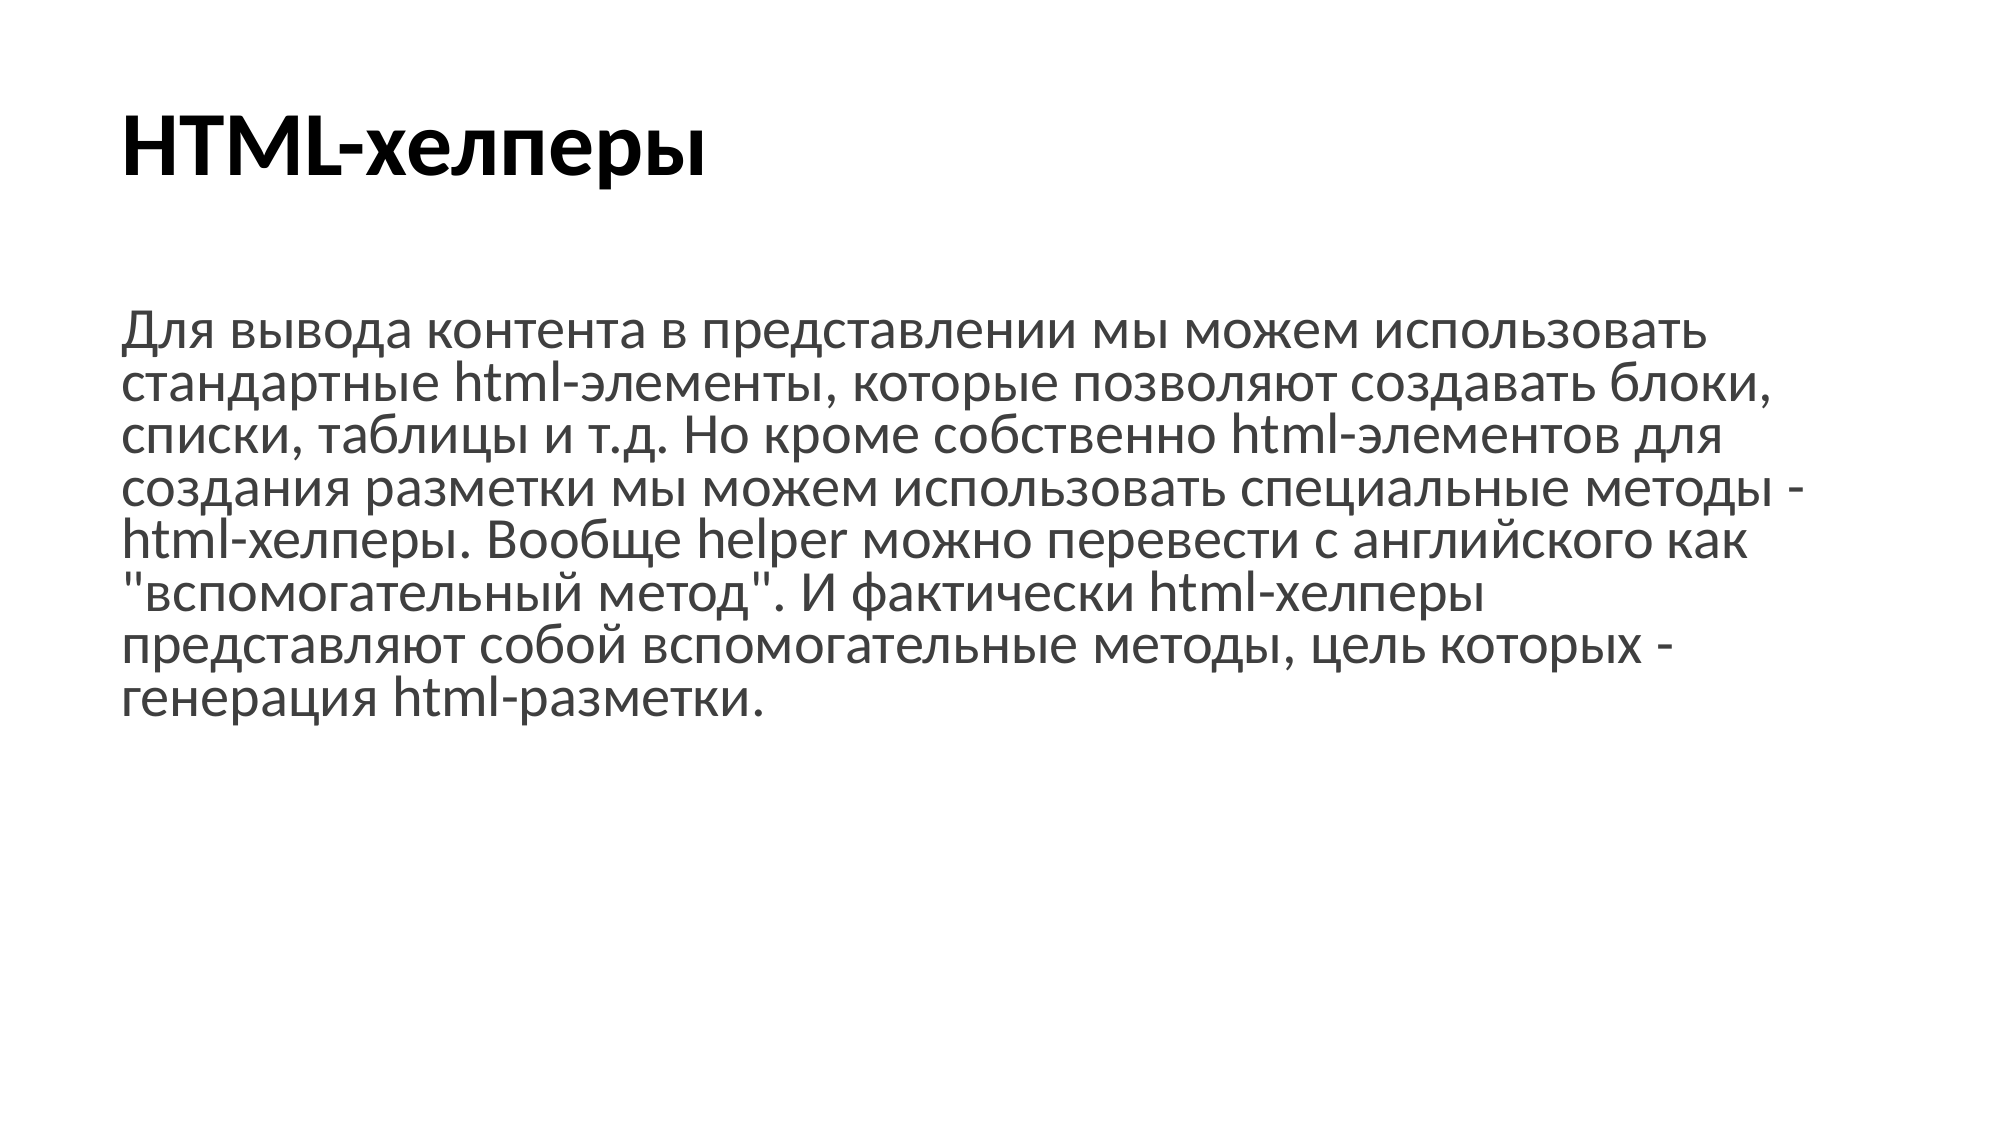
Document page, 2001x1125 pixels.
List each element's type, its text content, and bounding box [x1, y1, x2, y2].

list Для вывода контента в представлении мы можем использовать стандартные html-элементы, которые позволяют создавать блоки, списки, таблицы и т.д. Но кроме собственно html-элементов для создания разметки мы можем использовать специальные методы - html-хелперы. Вообще helper можно перевести с английского как "вспомогательный метод". И фактически html-хелперы представляют собой вспомогательные методы, цель которых - генерация html-разметки. [106, 299, 1832, 1014]
title HTML-хелперы [106, 42, 1832, 260]
